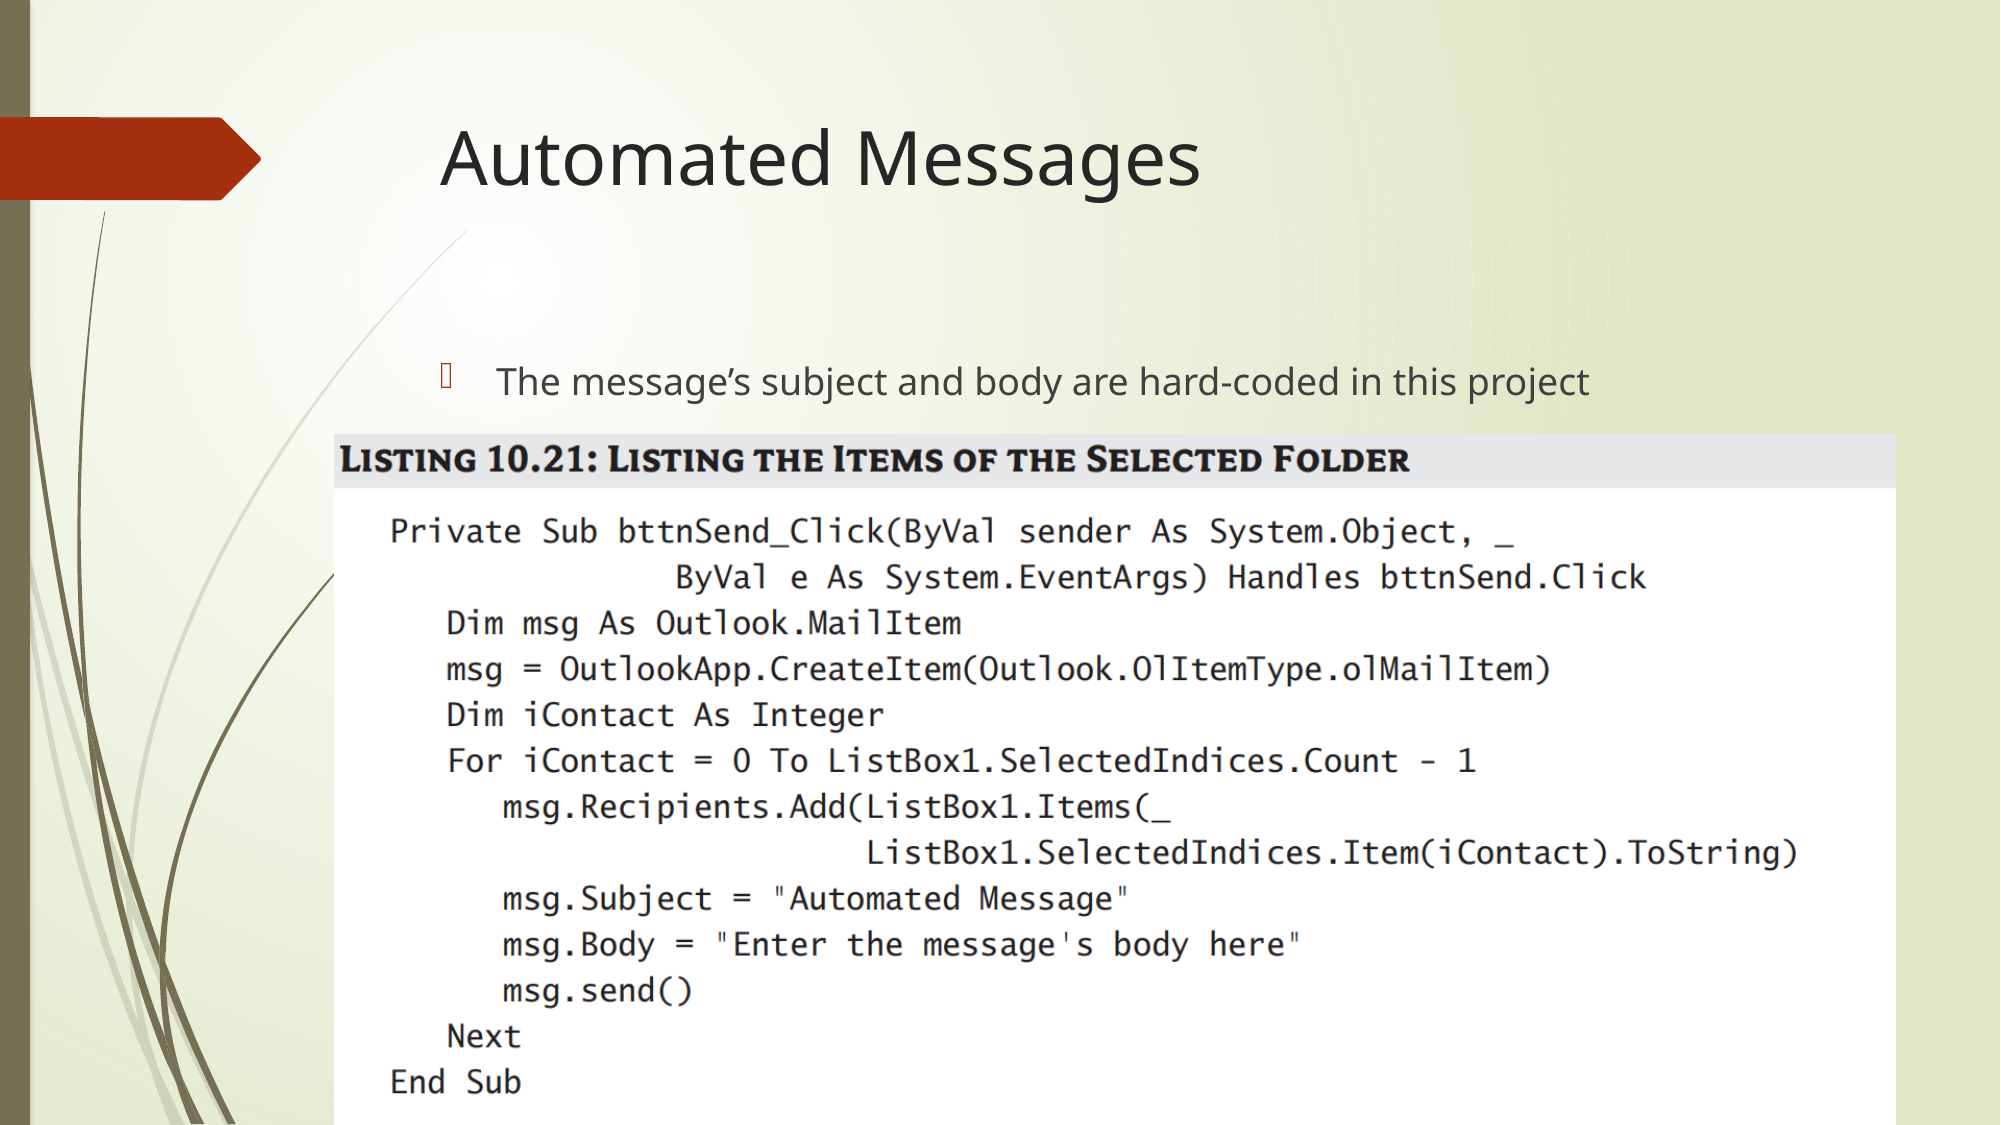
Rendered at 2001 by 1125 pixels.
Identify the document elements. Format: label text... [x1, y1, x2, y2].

list The message’s subject and body are hard-coded in this project [424, 350, 1888, 432]
picture [334, 433, 1896, 1125]
title Automated Messages [425, 102, 1888, 313]
